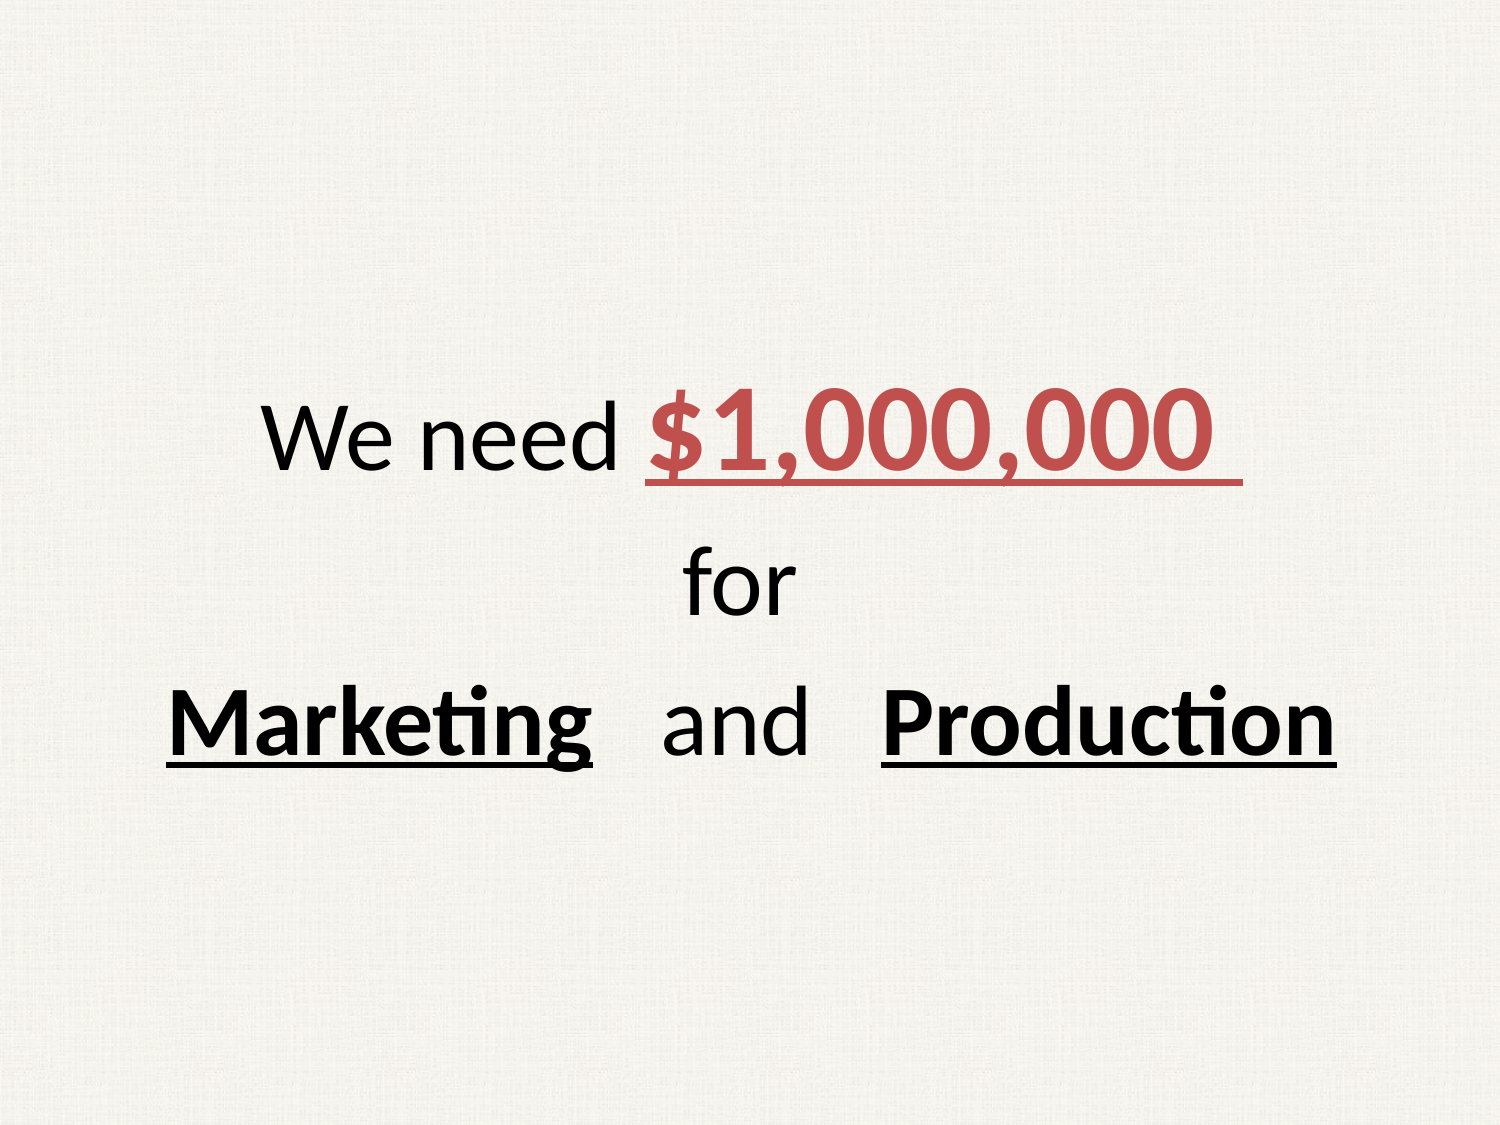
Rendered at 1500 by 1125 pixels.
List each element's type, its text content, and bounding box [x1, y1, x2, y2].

list We need $1,000,000 for Marketing and Production [76, 338, 1427, 858]
